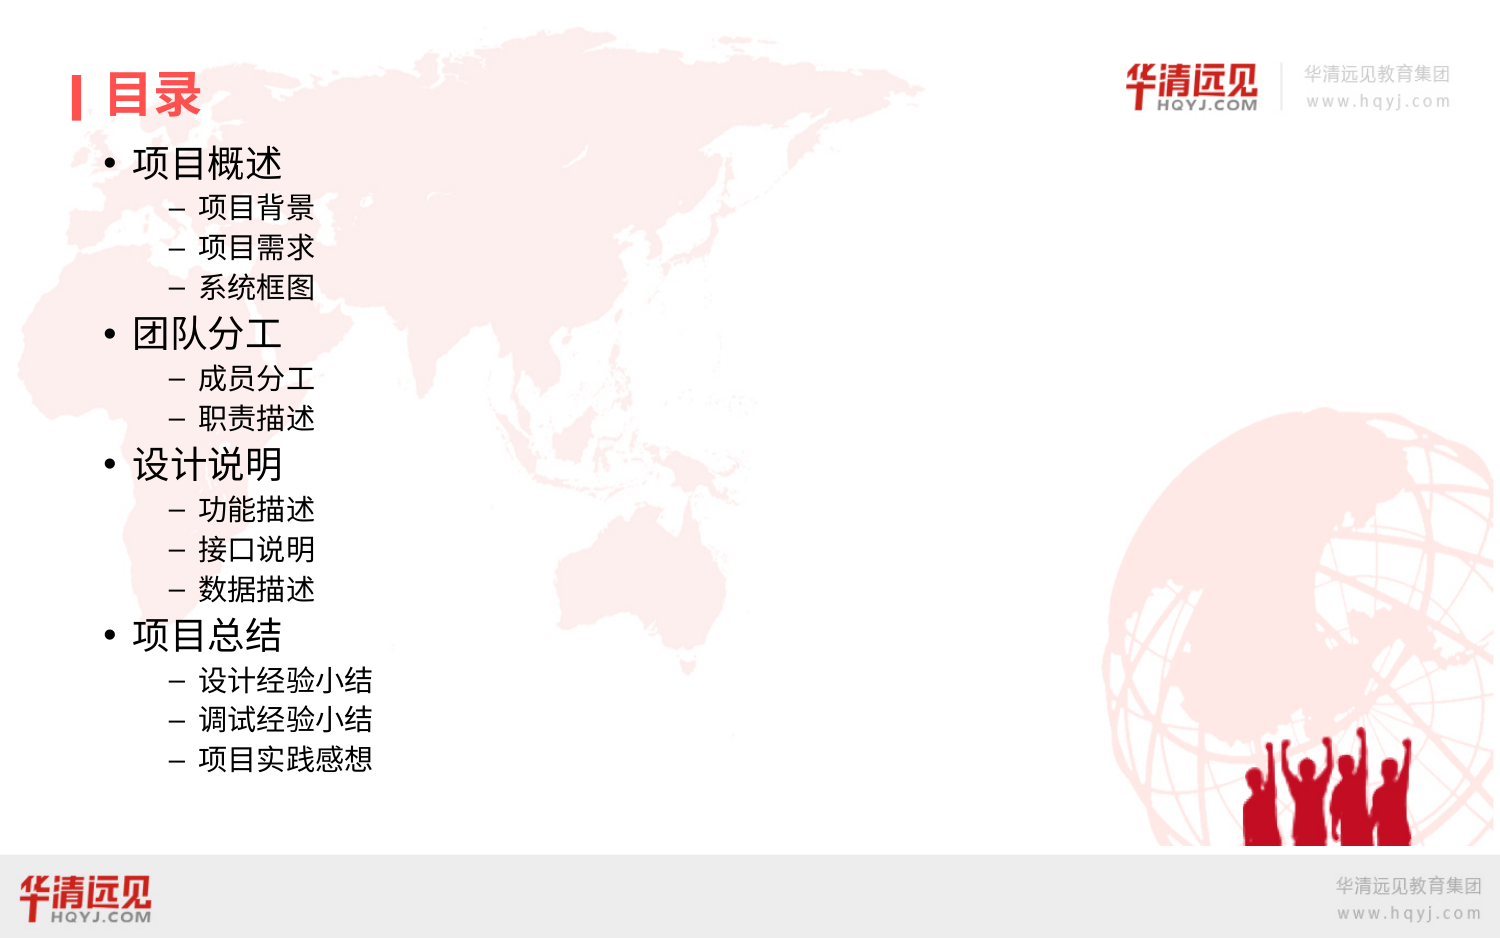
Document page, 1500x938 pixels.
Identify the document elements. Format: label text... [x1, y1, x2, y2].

text_box 目录 [88, 55, 1105, 124]
text_box [70, 73, 83, 123]
picture [0, 0, 1500, 938]
list 项目概述 项目背景 项目需求 系统框图 团队分工 成员分工 职责描述 设计说明 功能描述 接口说明 数据描述 项目总结 设计经验小结 调试经验小结 项目实践感想 [88, 126, 1188, 812]
